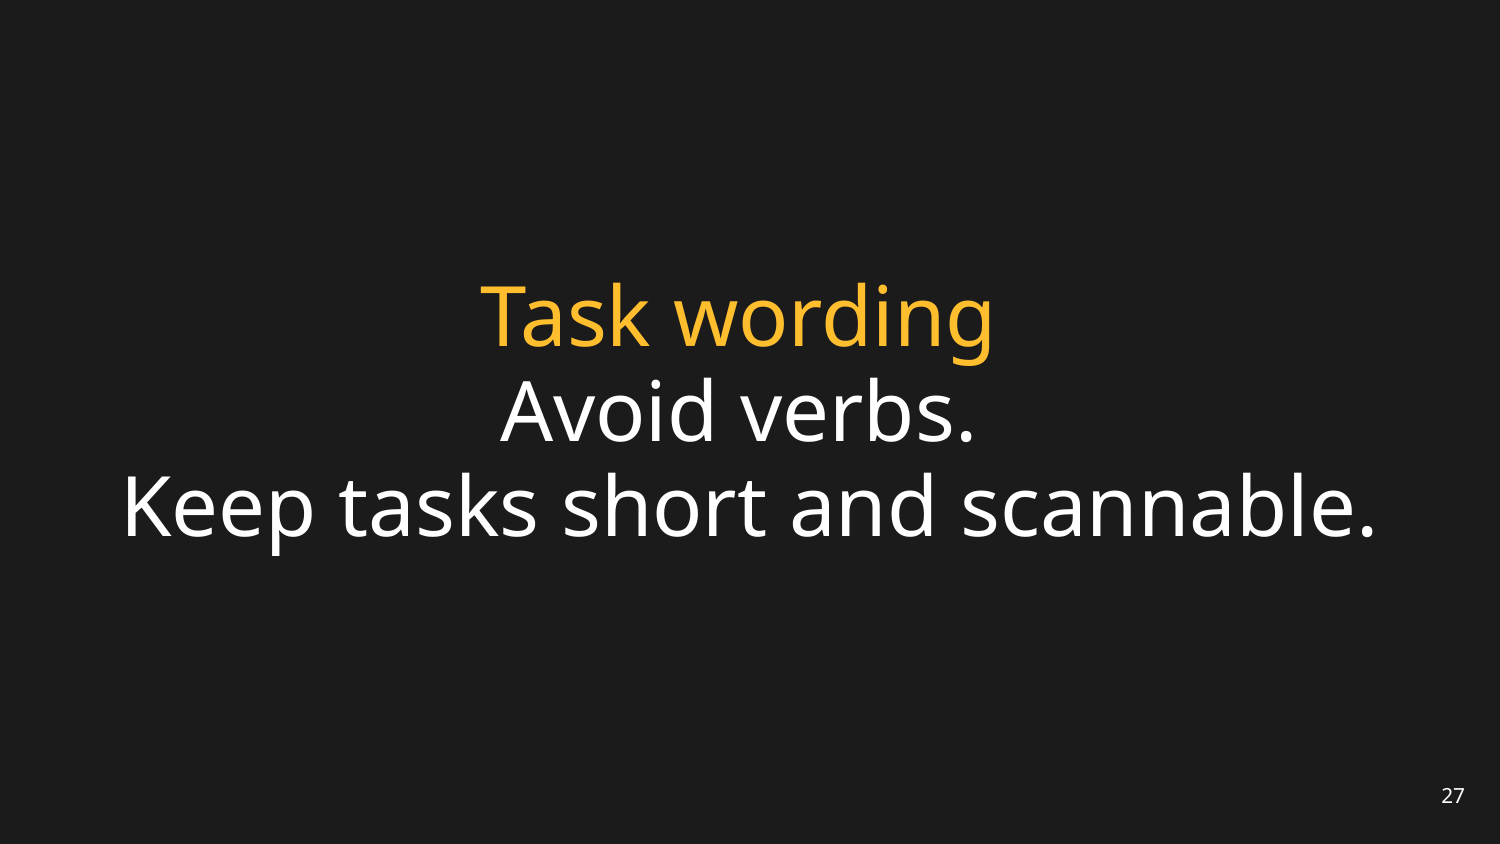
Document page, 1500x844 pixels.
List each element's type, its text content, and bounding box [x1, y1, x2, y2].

slide_number 27 [1389, 764, 1480, 830]
title Task wording Avoid verbs. Keep tasks short and scannable. [51, 72, 1449, 753]
